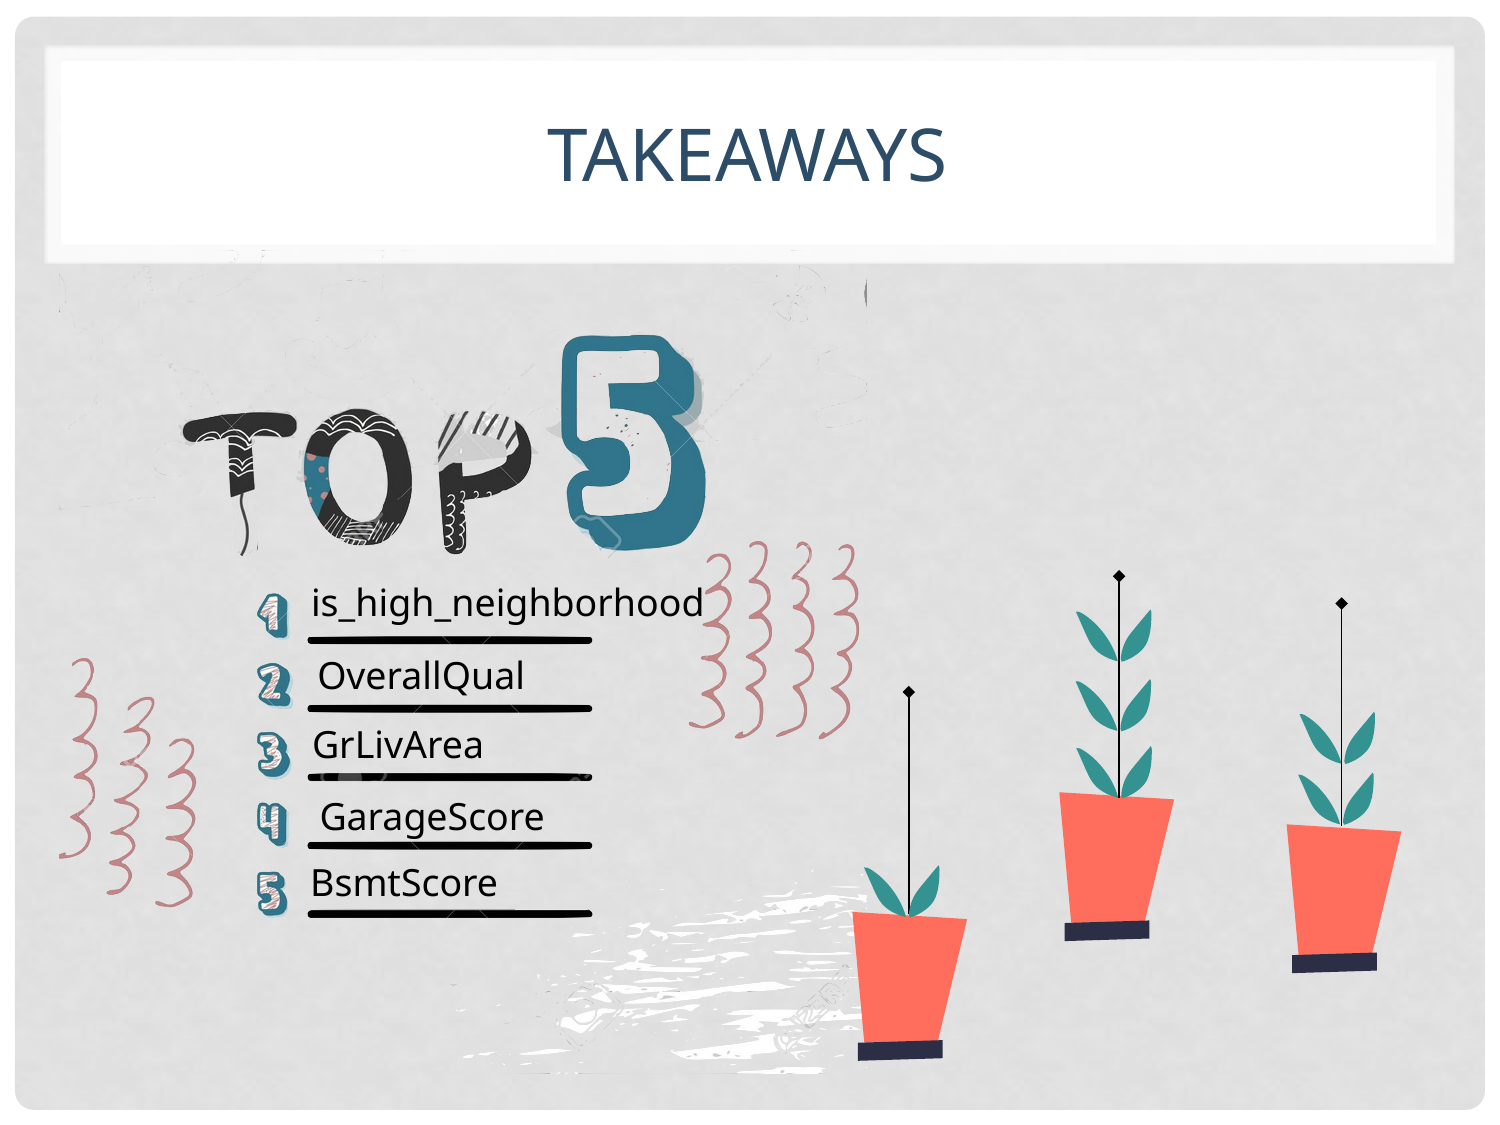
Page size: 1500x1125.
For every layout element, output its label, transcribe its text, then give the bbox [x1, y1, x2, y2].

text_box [1076, 739, 1167, 806]
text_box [1120, 602, 1166, 669]
picture [58, 250, 867, 1074]
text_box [1120, 672, 1166, 739]
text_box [1059, 792, 1175, 942]
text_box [1075, 672, 1118, 739]
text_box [852, 911, 968, 1062]
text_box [1286, 824, 1402, 974]
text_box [1297, 765, 1389, 832]
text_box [1299, 705, 1390, 772]
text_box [863, 858, 954, 925]
title takeaways [69, 66, 1425, 238]
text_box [1075, 602, 1118, 669]
